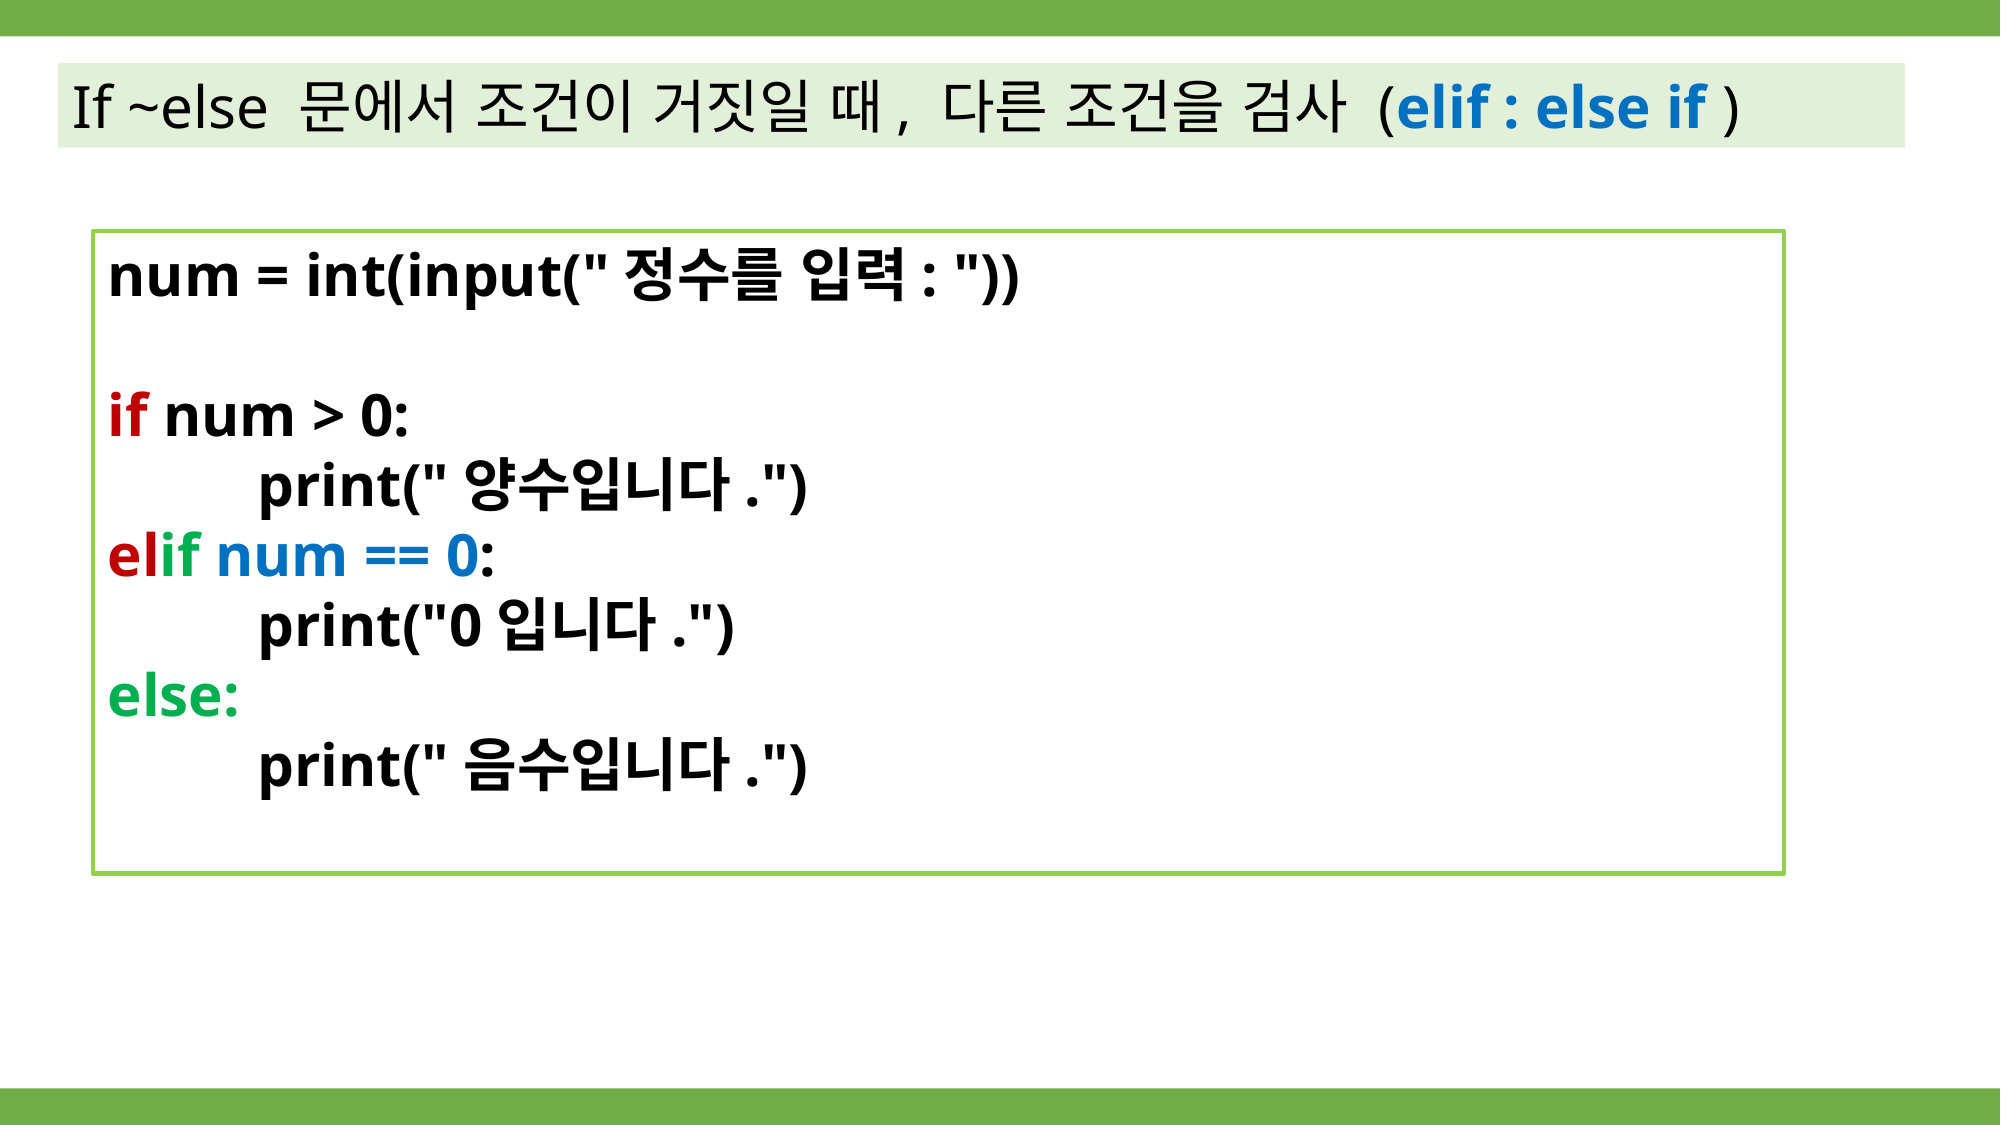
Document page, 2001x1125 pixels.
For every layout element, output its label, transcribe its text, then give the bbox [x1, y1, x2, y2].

text_box If ~else 문에서 조건이 거짓일 때, 다른 조건을 검사 (elif : else if ) [58, 62, 1905, 148]
text_box [1225, 49, 1965, 189]
text_box num = int(input("정수를 입력: ")) if num > 0: print("양수입니다.") elif num == 0: print("0입니다.") else: print("음수입니다.") [92, 231, 1784, 874]
